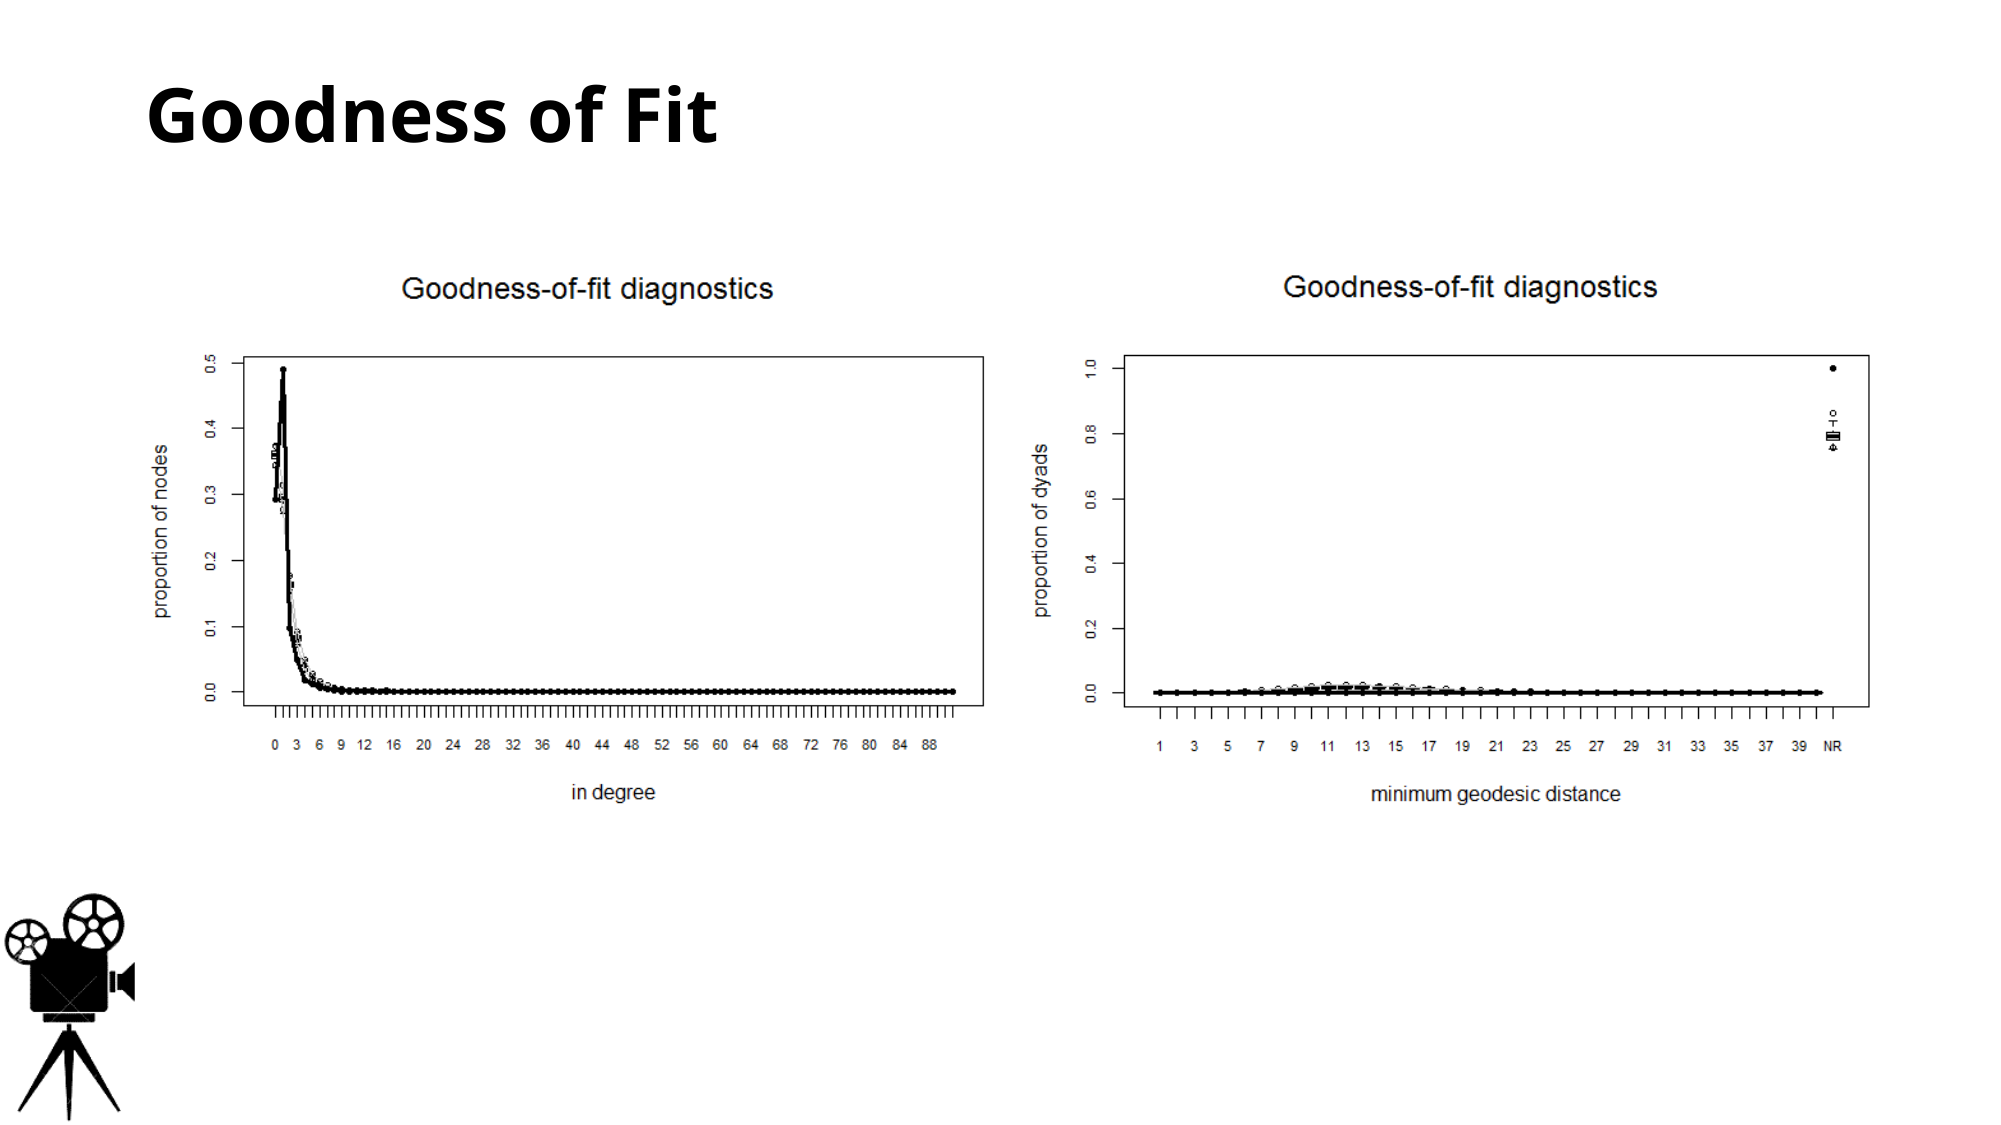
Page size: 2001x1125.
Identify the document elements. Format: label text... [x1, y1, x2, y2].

picture [0, 891, 136, 1125]
text_box Goodness of Fit [130, 59, 735, 165]
picture [143, 255, 1921, 832]
